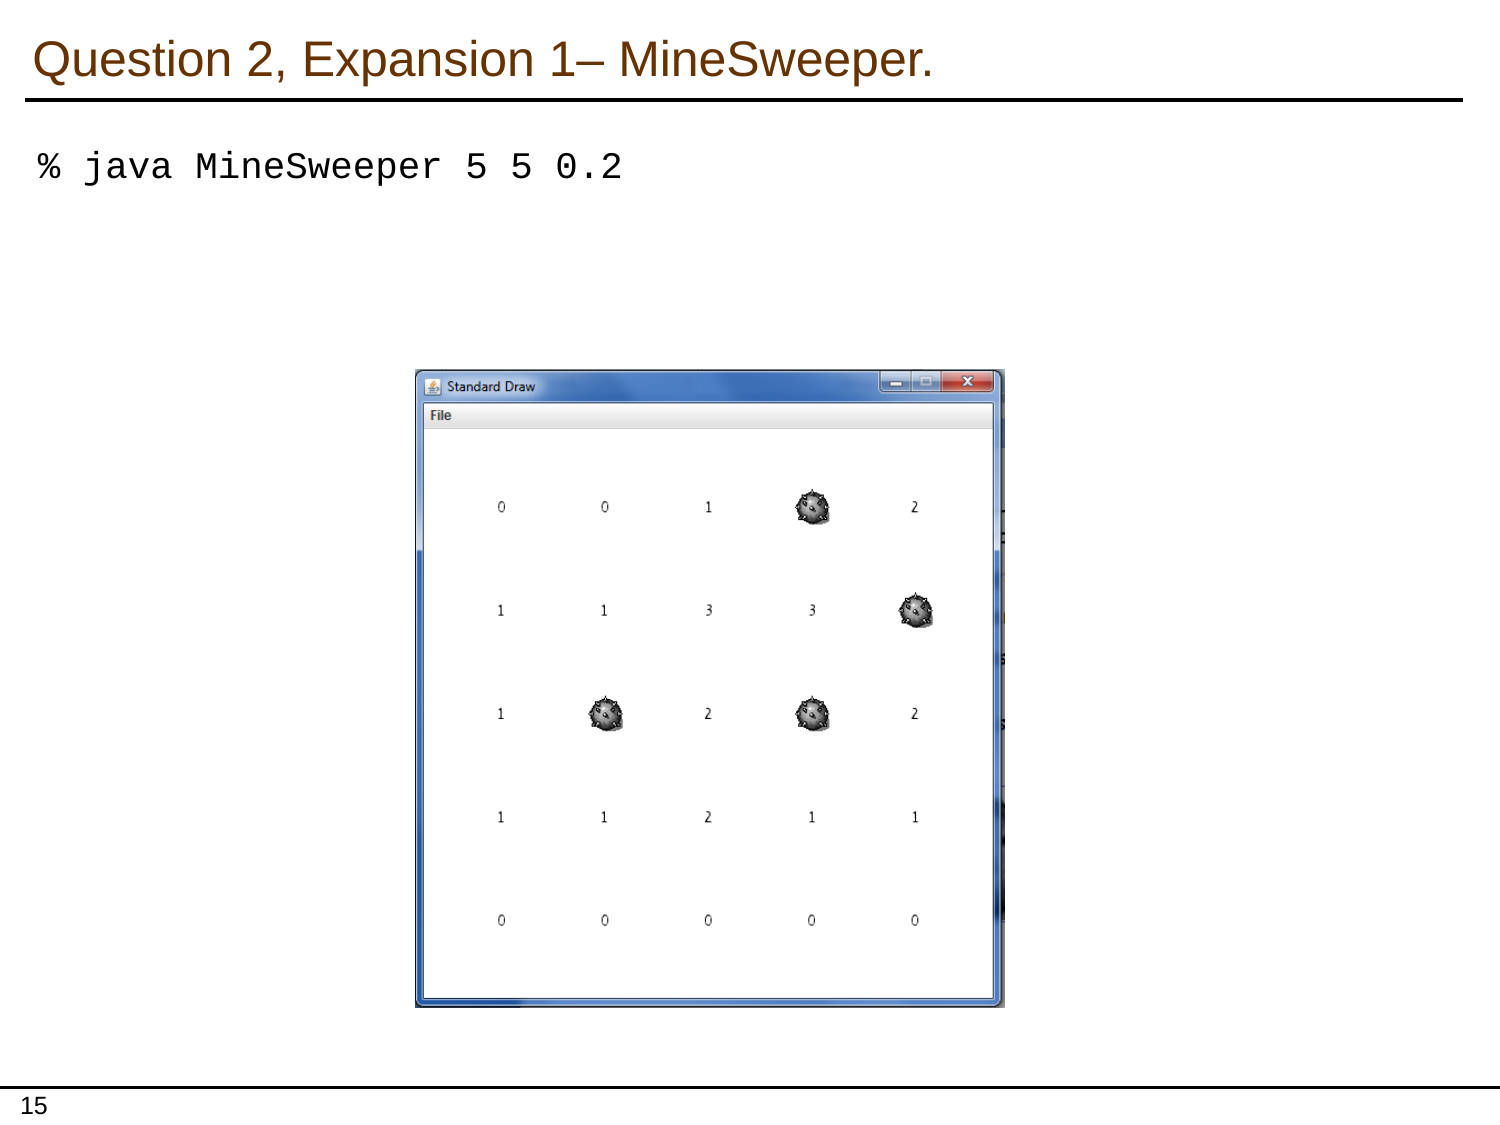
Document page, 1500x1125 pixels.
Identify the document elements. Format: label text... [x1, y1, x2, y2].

picture [415, 369, 1005, 1008]
slide_number ‹#› [12, 771, 58, 1125]
list % java MineSweeper 5 5 0.2 [4, 74, 1417, 525]
title Question 2, Expansion 1– MineSweeper. [24, 12, 1463, 100]
